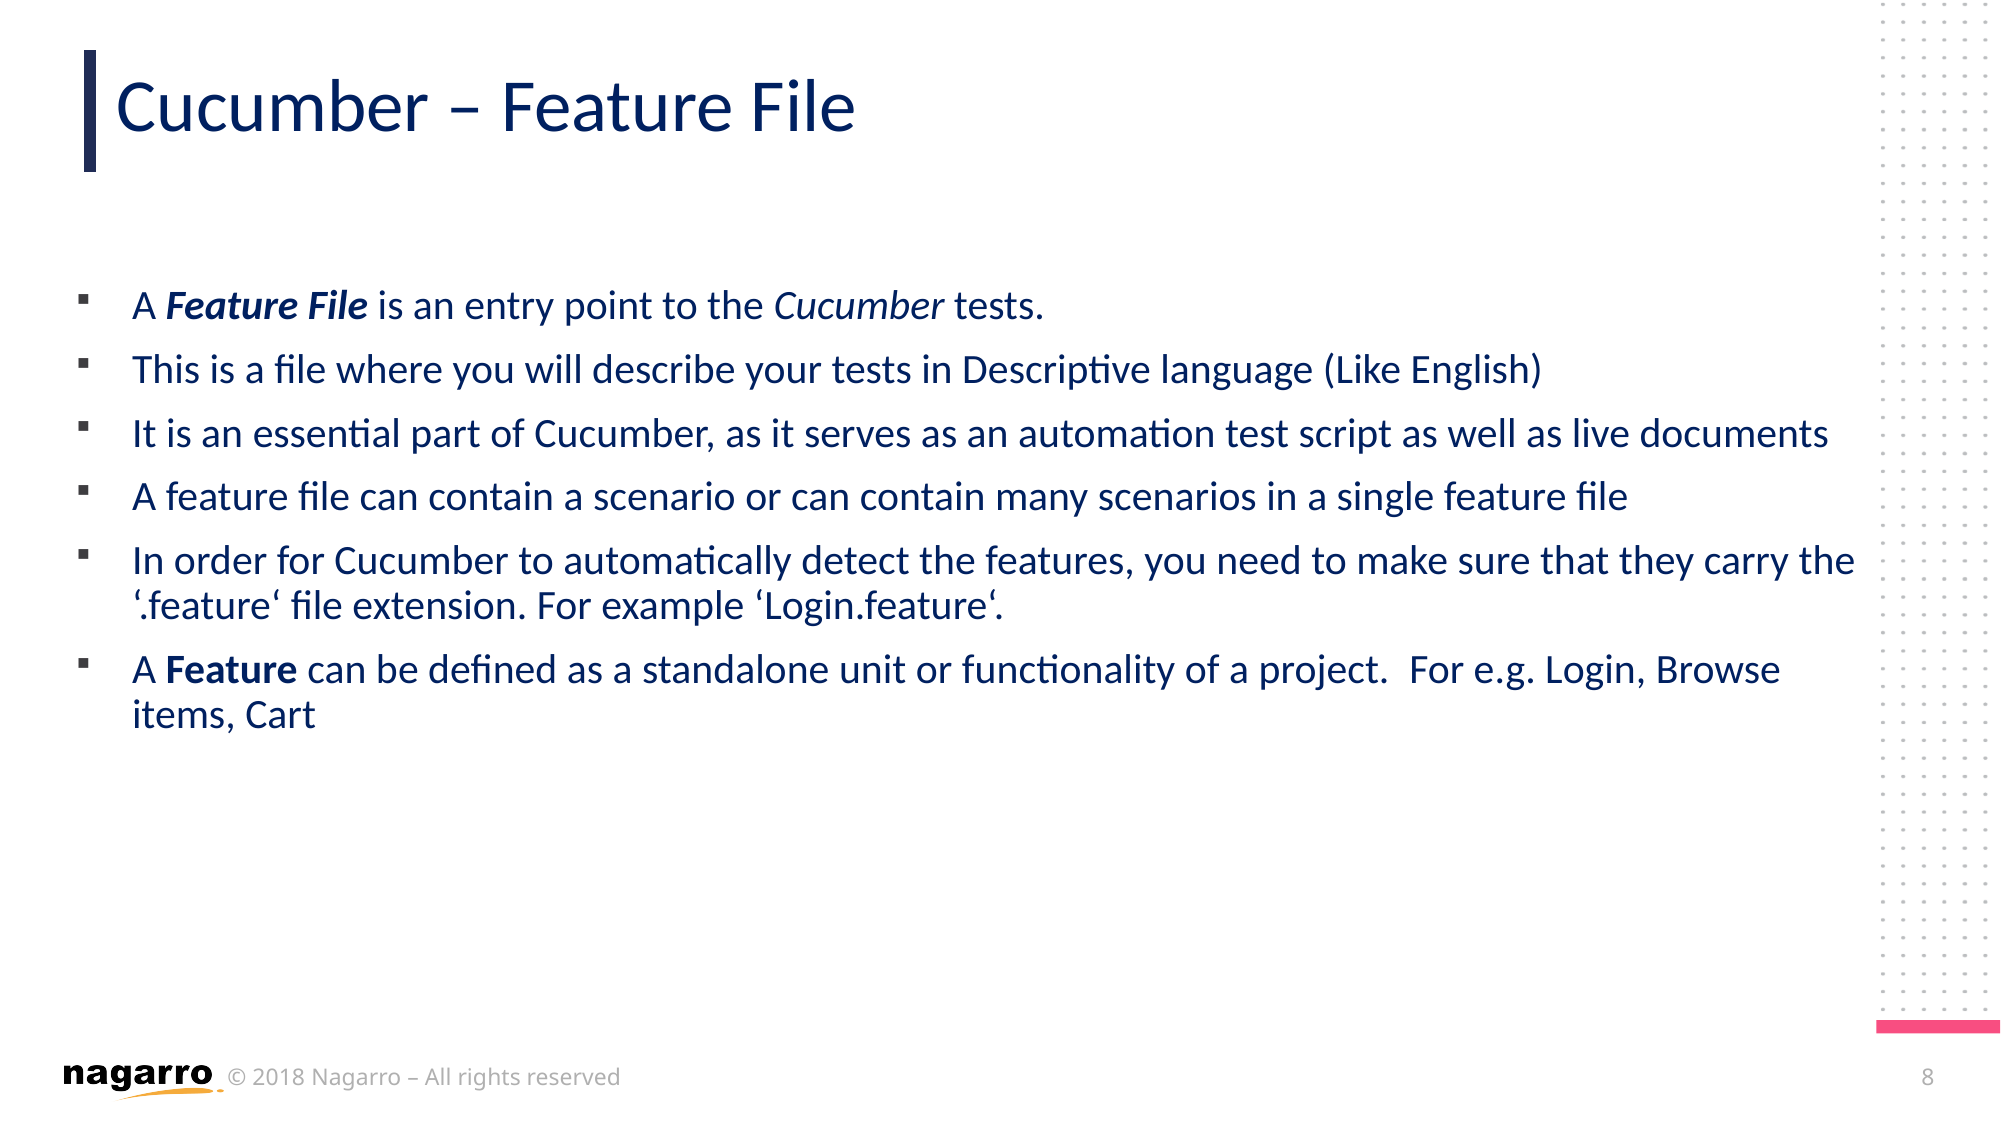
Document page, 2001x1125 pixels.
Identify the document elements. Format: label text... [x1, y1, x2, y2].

picture [64, 1065, 224, 1102]
text_box A Feature File is an entry point to the Cucumber tests. This is a file where you will describe your tests in Descriptive language (Like English) It is an essential part of Cucumber, as it serves as an automation test script as well as live documents A feature file can contain a scenario or can contain many scenarios in a single feature file In order for Cucumber to automatically detect the features, you need to make sure that they carry the ‘.feature‘ file extension. For example ‘Login.feature‘. A Feature can be defined as a standalone unit or functionality of a project. For e.g. Login, Browse items, Cart [61, 212, 1894, 885]
picture [1881, 0, 2000, 1020]
list Cucumber – Feature File [0, 49, 1894, 178]
